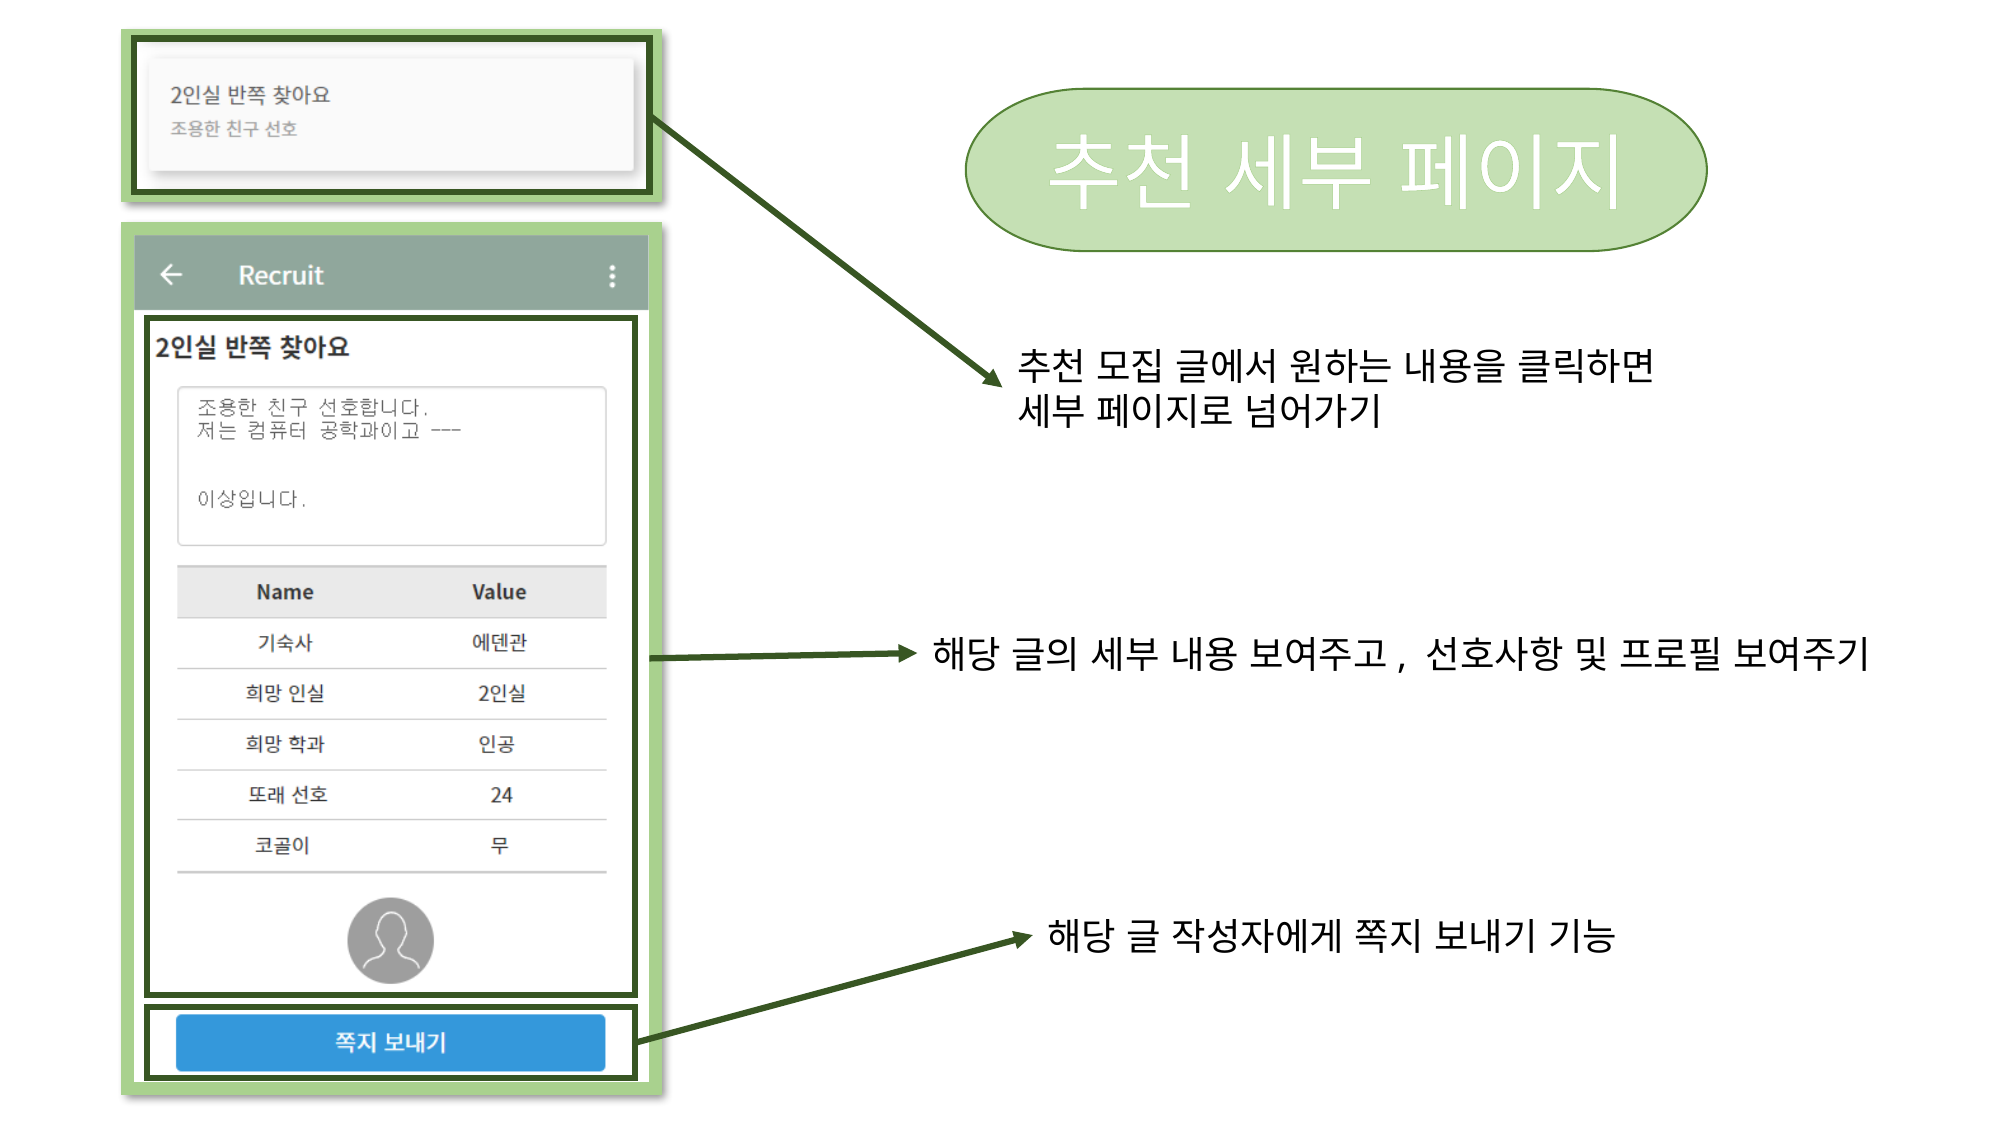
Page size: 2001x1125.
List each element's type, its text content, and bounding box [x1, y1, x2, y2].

picture [133, 234, 650, 1083]
text_box 해당 글의 세부 내용 보여주고, 선호사항 및 프로필 보여주기 [917, 623, 1887, 683]
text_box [635, 935, 1000, 1043]
text_box 해당 글 작성자에게 쪽지 보내기 기능 [1032, 905, 1633, 965]
text_box 추천 세부 페이지 [967, 87, 1708, 253]
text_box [649, 653, 875, 659]
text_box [649, 115, 967, 389]
picture [133, 41, 650, 190]
text_box 추천 모집 글에서 원하는 내용을 클릭하면 세부 페이지로 넘어가기 [1002, 335, 1672, 440]
